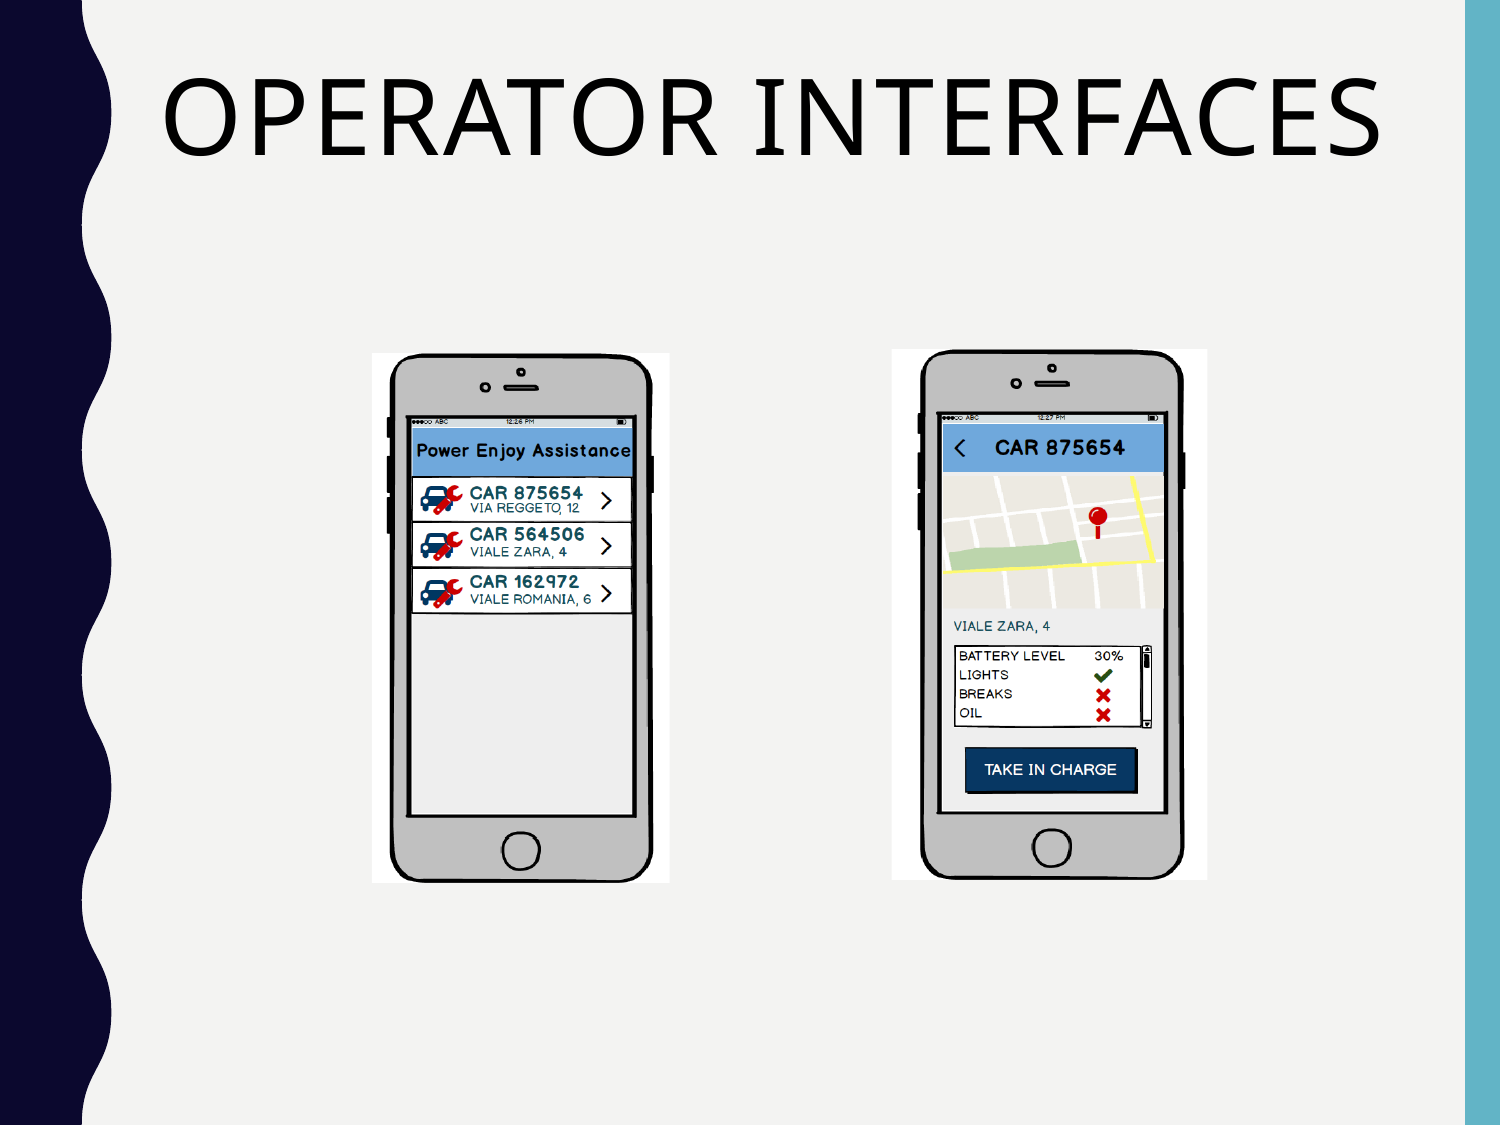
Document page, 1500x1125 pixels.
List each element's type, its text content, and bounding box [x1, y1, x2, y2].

picture [891, 349, 1208, 881]
picture [371, 353, 670, 883]
title Operator interfaces [144, 56, 1495, 244]
